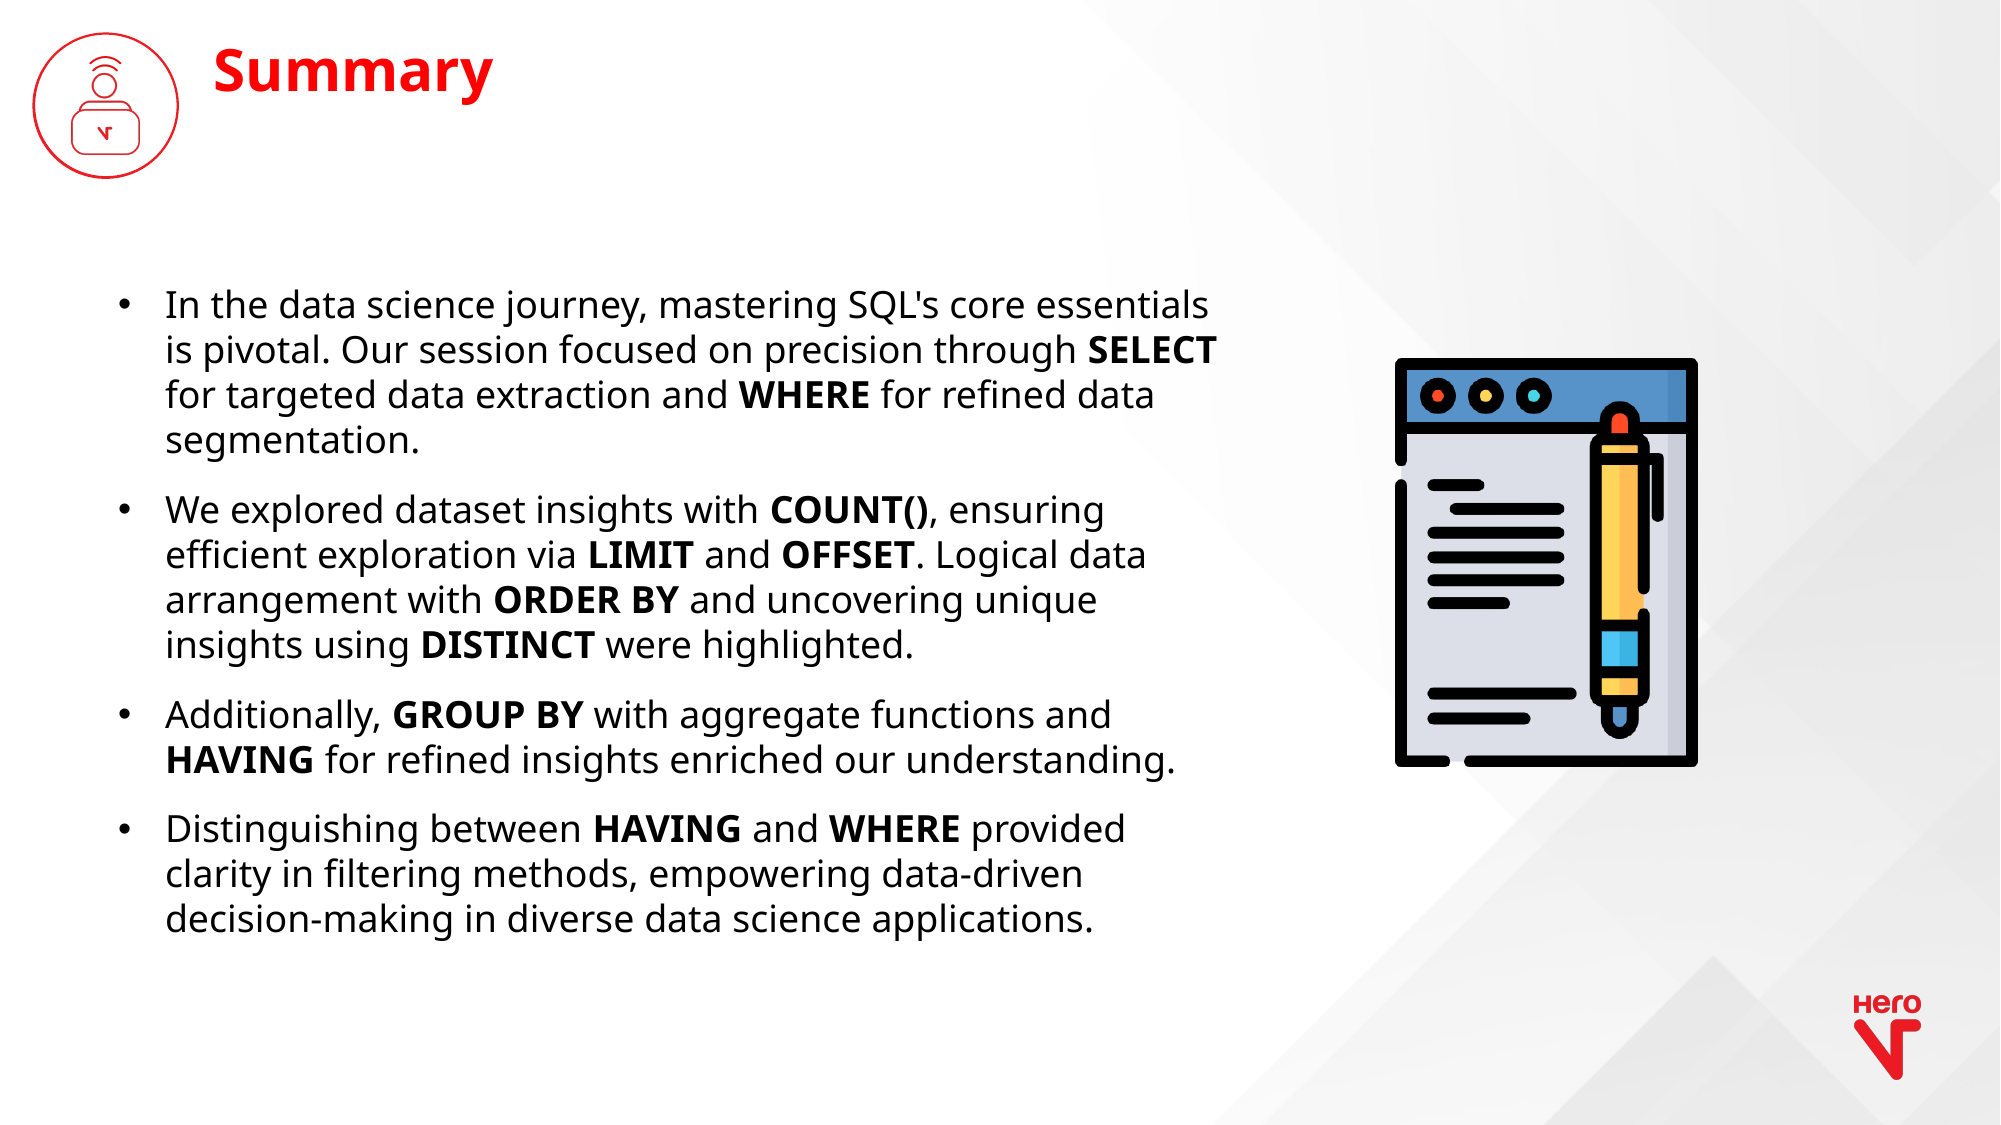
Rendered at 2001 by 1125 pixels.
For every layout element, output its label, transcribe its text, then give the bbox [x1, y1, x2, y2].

picture [1854, 995, 1921, 1080]
picture [1342, 357, 1752, 767]
text_box Summary [198, 18, 1877, 119]
picture [71, 56, 140, 155]
text_box In the data science journey, mastering SQL's core essentials is pivotal. Our session focused on precision through SELECT for targeted data extraction and WHERE for refined data segmentation. We explored dataset insights with COUNT(), ensuring efficient exploration via LIMIT and OFFSET. Logical data arrangement with ORDER BY and uncovering unique insights using DISTINCT were highlighted. Additionally, GROUP BY with aggregate functions and HAVING for refined insights enriched our understanding. Distinguishing between HAVING and WHERE provided clarity in filtering methods, empowering data-driven decision-making in diverse data science applications. [103, 273, 1254, 948]
